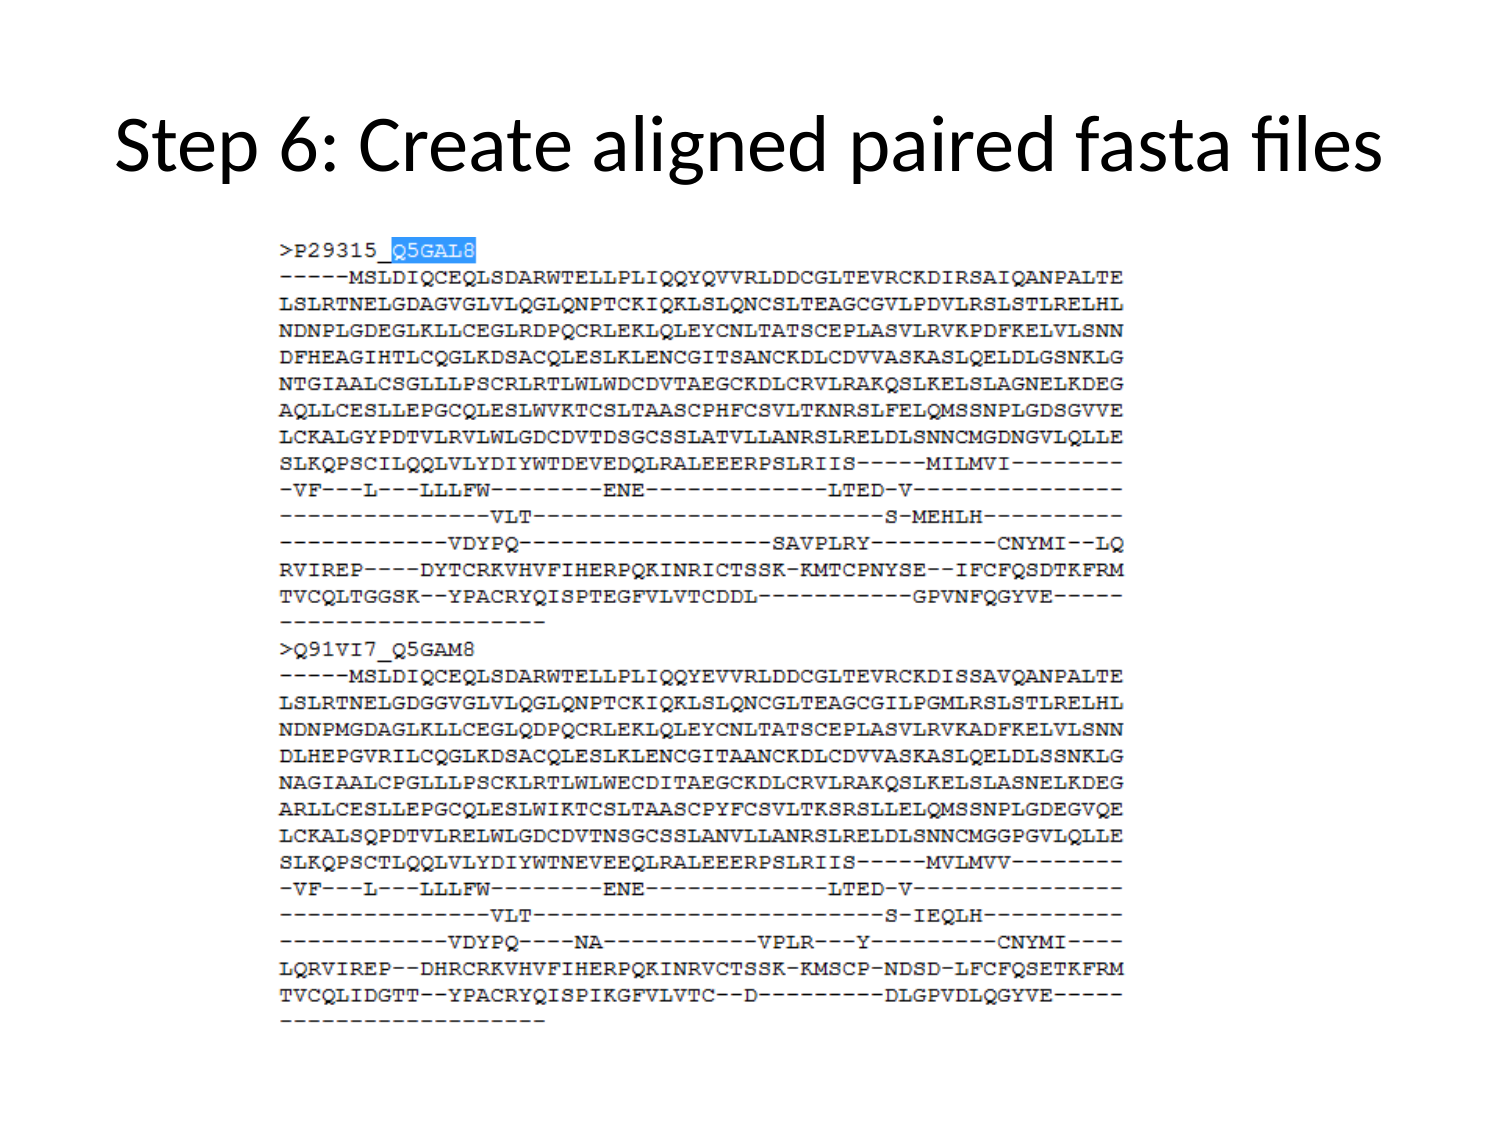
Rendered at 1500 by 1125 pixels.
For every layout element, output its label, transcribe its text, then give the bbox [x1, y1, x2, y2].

picture [262, 237, 1141, 1030]
title Step 6: Create aligned paired fasta files [75, 45, 1425, 233]
